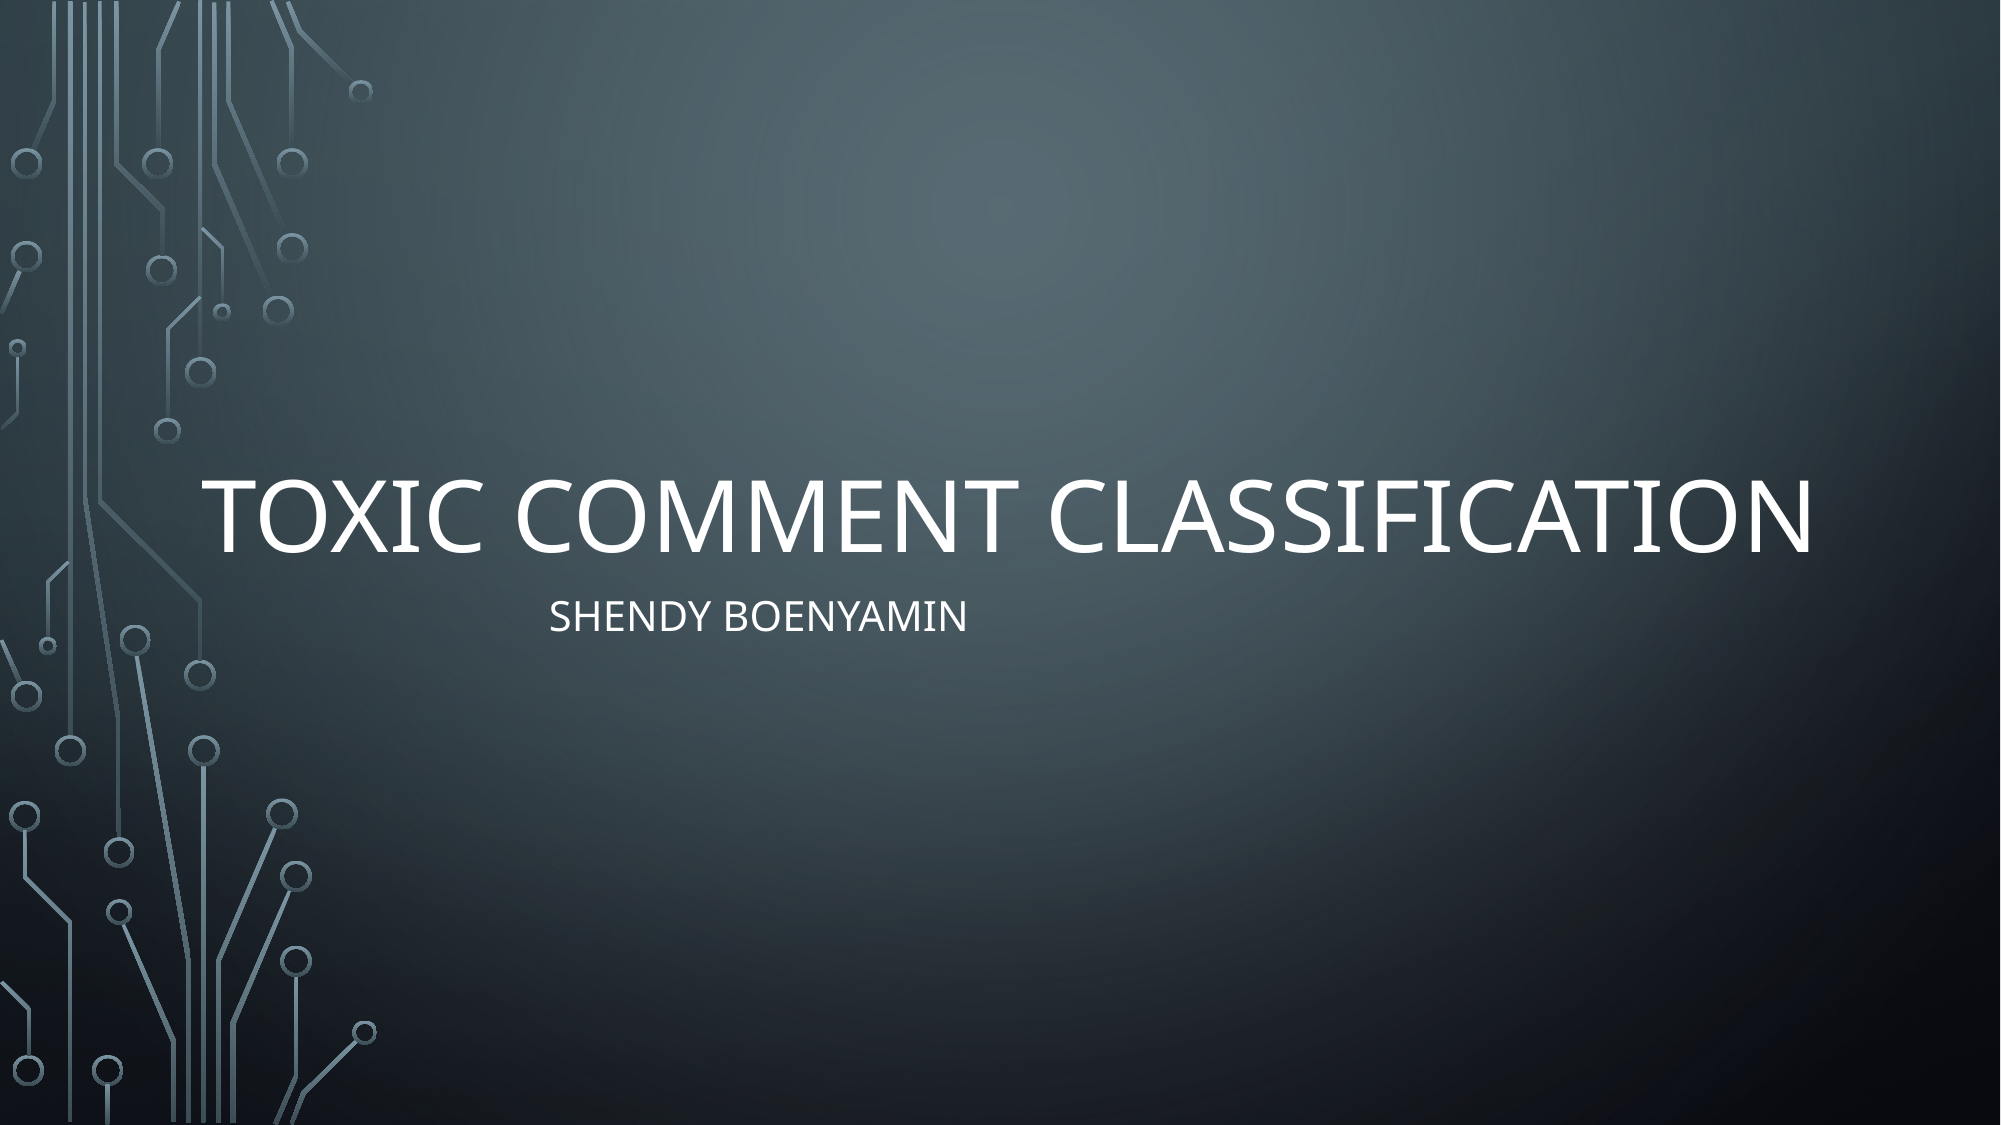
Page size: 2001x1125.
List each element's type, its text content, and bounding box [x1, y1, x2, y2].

title Toxic Comment Classification [80, 36, 1941, 582]
subtitle Shendy Boenyamin [533, 572, 1977, 844]
